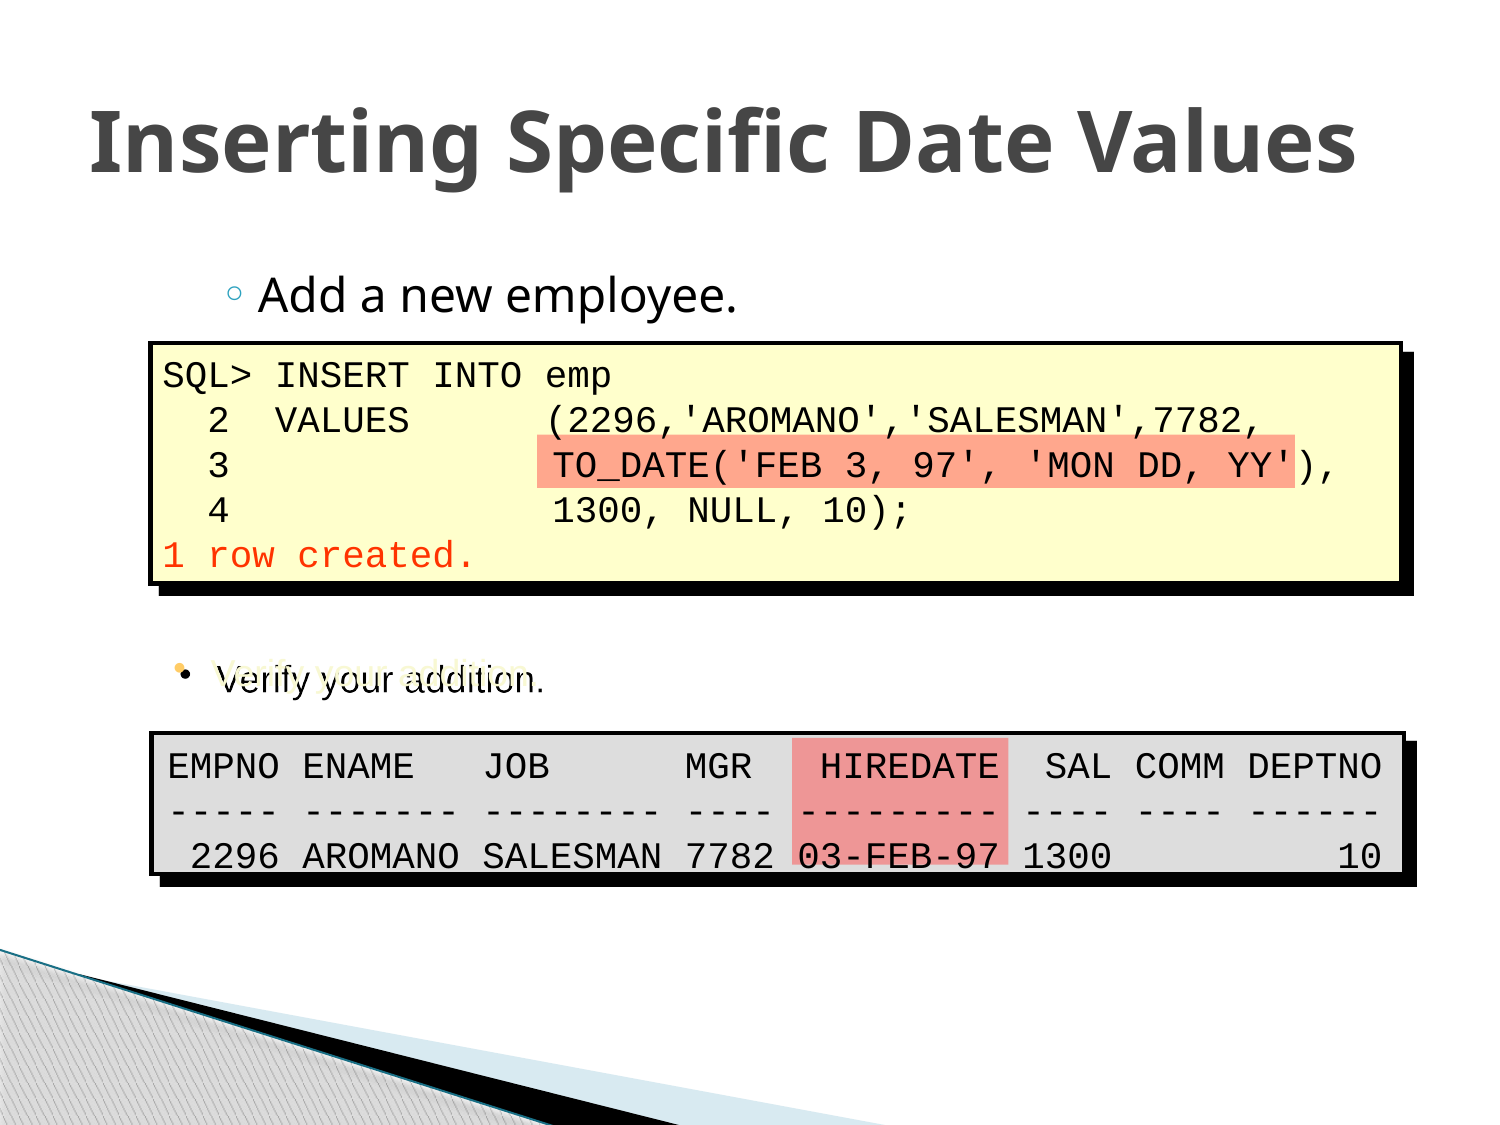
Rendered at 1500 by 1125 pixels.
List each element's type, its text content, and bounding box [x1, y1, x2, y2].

text_box [1385, 343, 1401, 584]
text_box Verify your addition. [139, 644, 1351, 703]
text_box EMPNO ENAME JOB MGR HIREDATE SAL COMM DEPTNO ----- ------- -------- ---- --------- ---- ---- ------ 2296 AROMANO SALESMAN 7782 03-FEB-97 1300 10 [152, 733, 1426, 884]
title Inserting Specific Date Values [75, 45, 1425, 233]
list Add a new employee. [141, 257, 1353, 339]
text_box SQL> INSERT INTO emp 2 VALUES (2296,'AROMANO','SALESMAN',7782, 3 TO_DATE('FEB 3, 97', 'MON DD, YY'), 4 1300, NULL, 10); 1 row created. [147, 339, 1385, 585]
